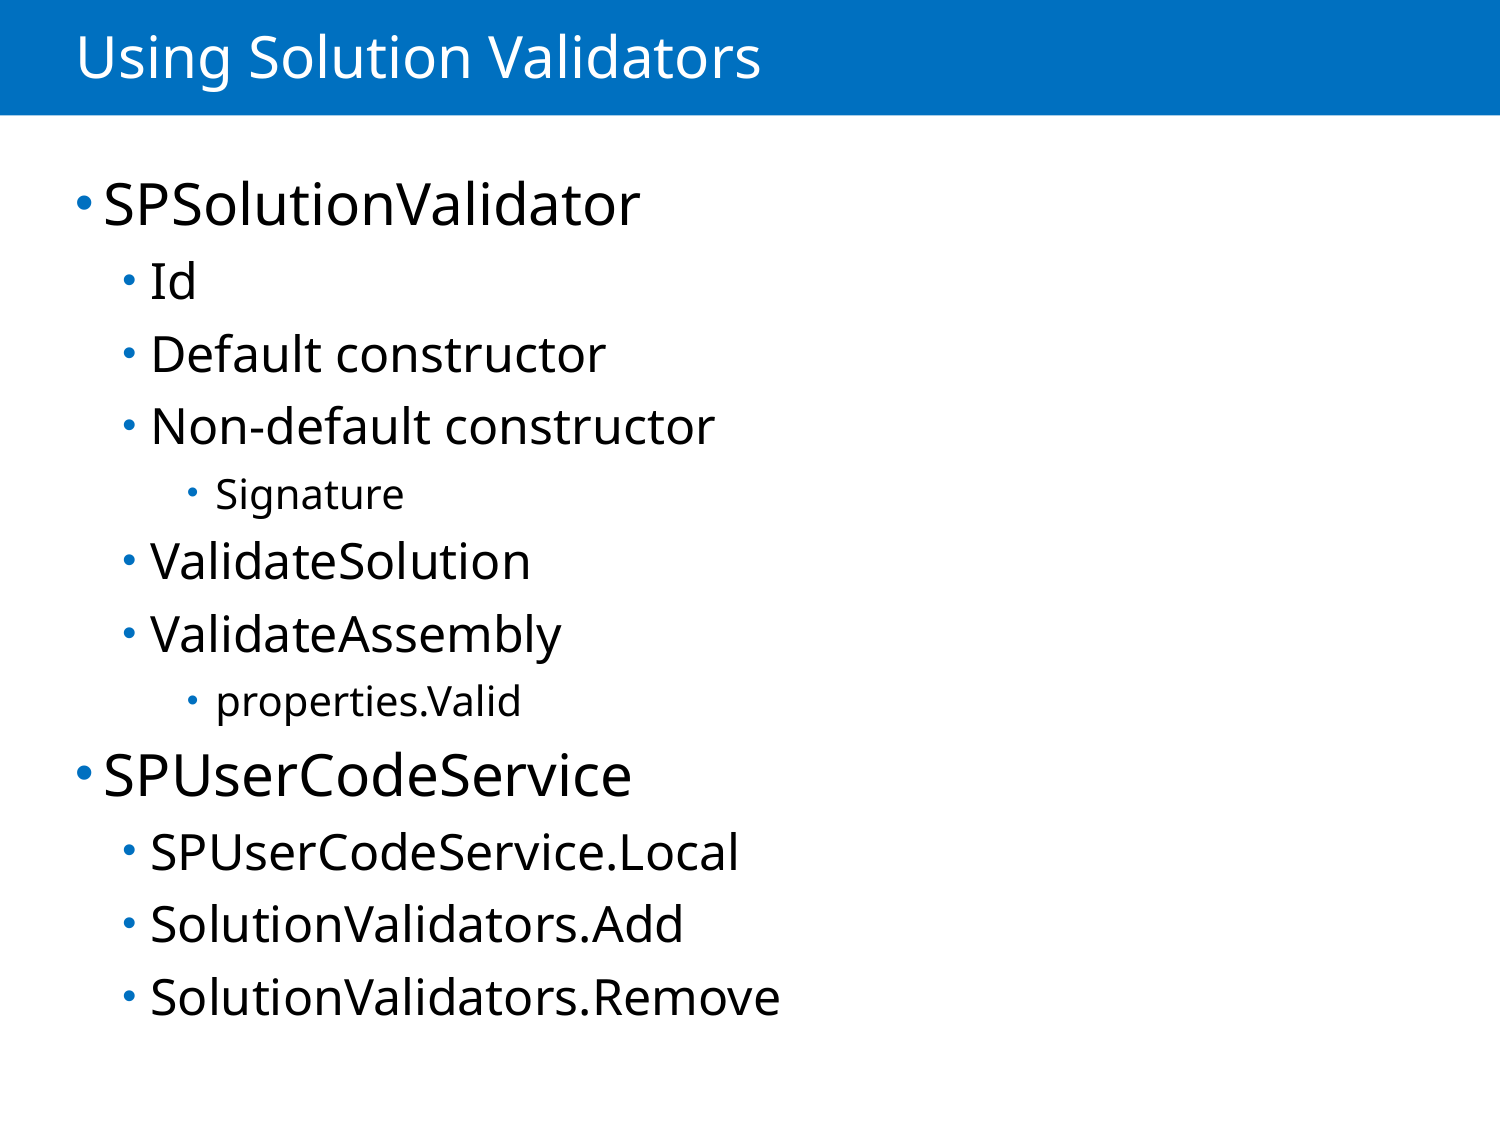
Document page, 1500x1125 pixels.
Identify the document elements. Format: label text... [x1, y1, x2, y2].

title Using Solution Validators [75, 0, 1351, 122]
text_box SPSolutionValidator Id Default constructor Non-default constructor Signature ValidateSolution ValidateAssembly properties.Valid SPUserCodeService SPUserCodeService.Local SolutionValidators.Add SolutionValidators.Remove [75, 167, 1408, 1012]
